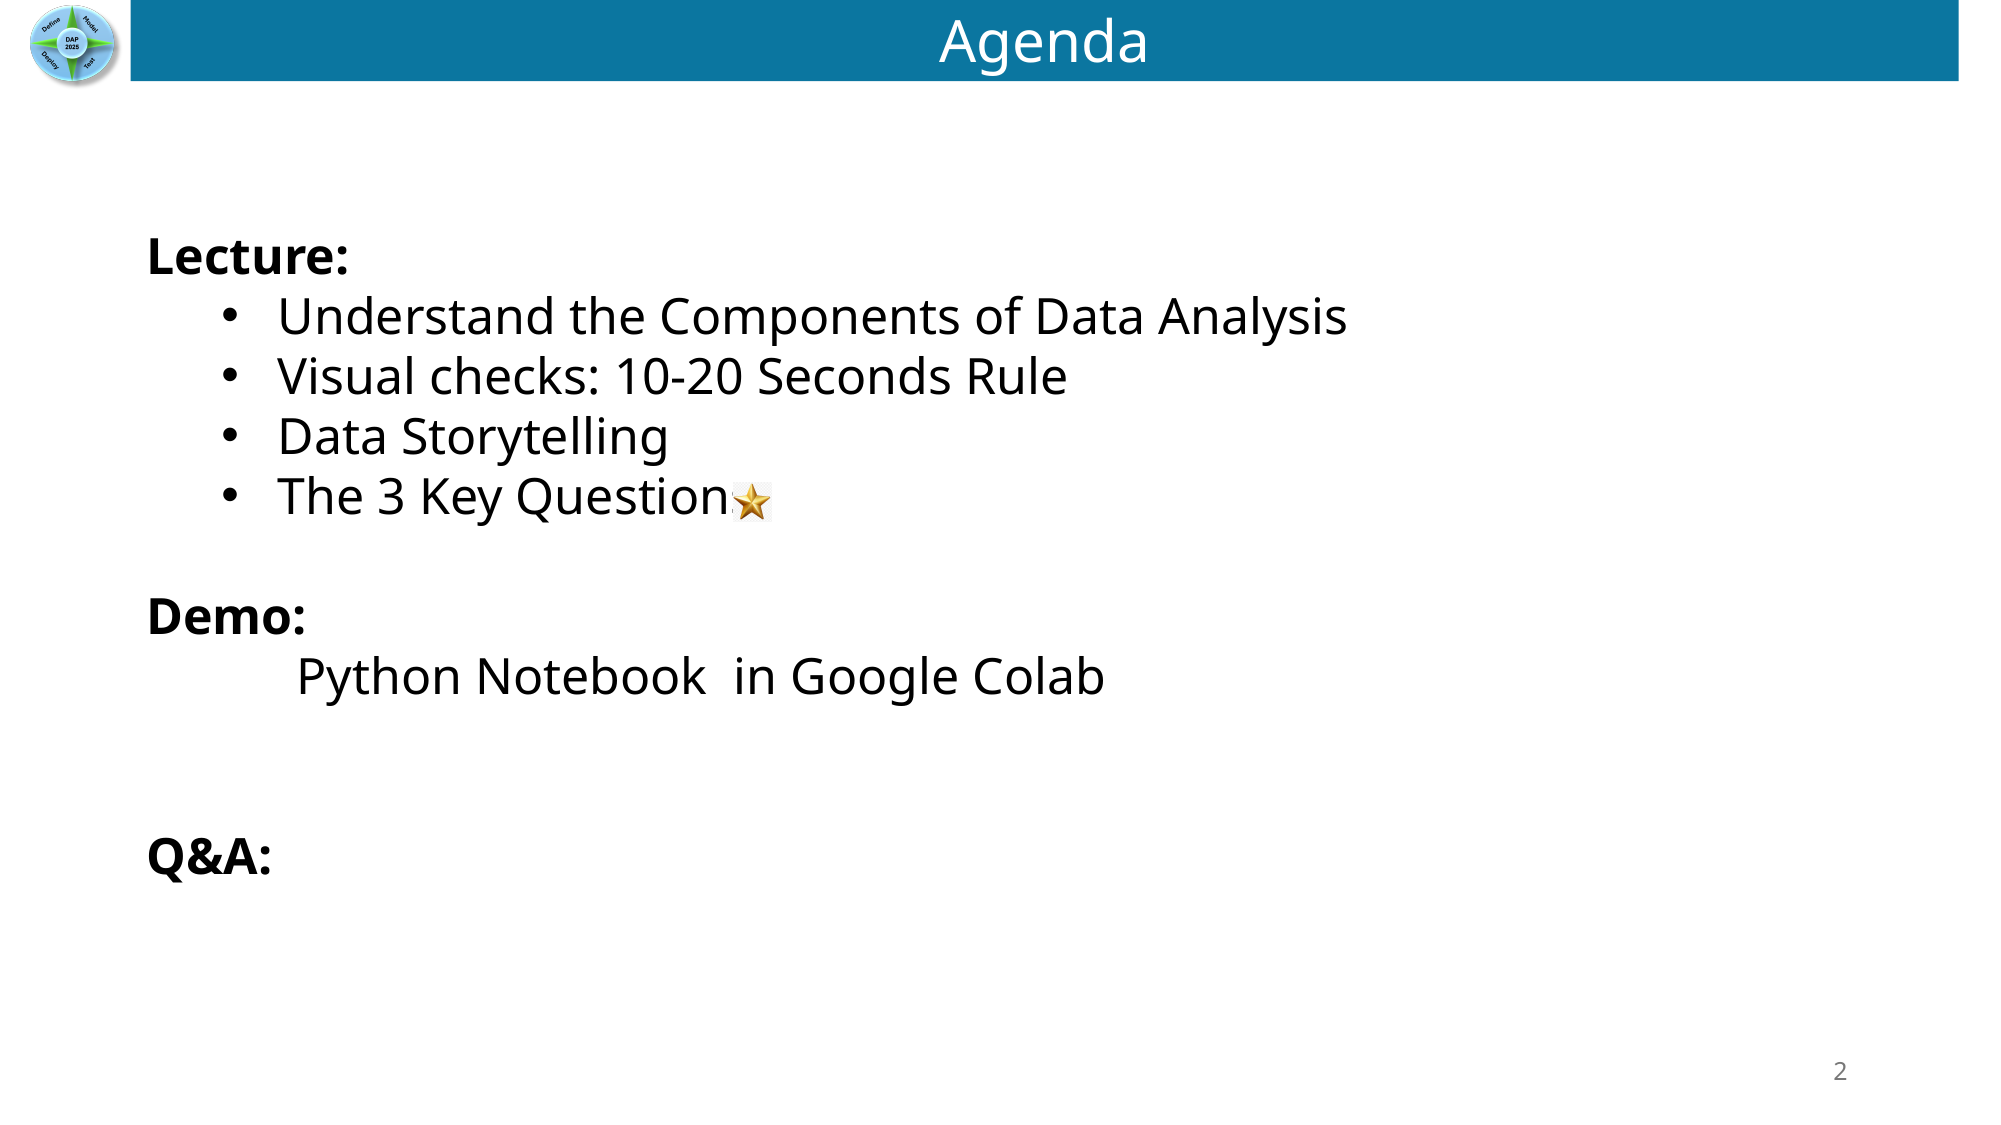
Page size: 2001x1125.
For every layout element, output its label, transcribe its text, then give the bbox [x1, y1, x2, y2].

slide_number 2 [1412, 1042, 1863, 1103]
text_box Lecture: Understand the Components of Data Analysis Visual checks: 10-20 Seconds Rule Data Storytelling The 3 Key Questions Demo: Python Notebook in Google Colab Q&A: [56, 157, 1686, 1072]
picture [28, 3, 126, 93]
text_box Agenda [130, 0, 1959, 82]
picture [732, 482, 772, 522]
